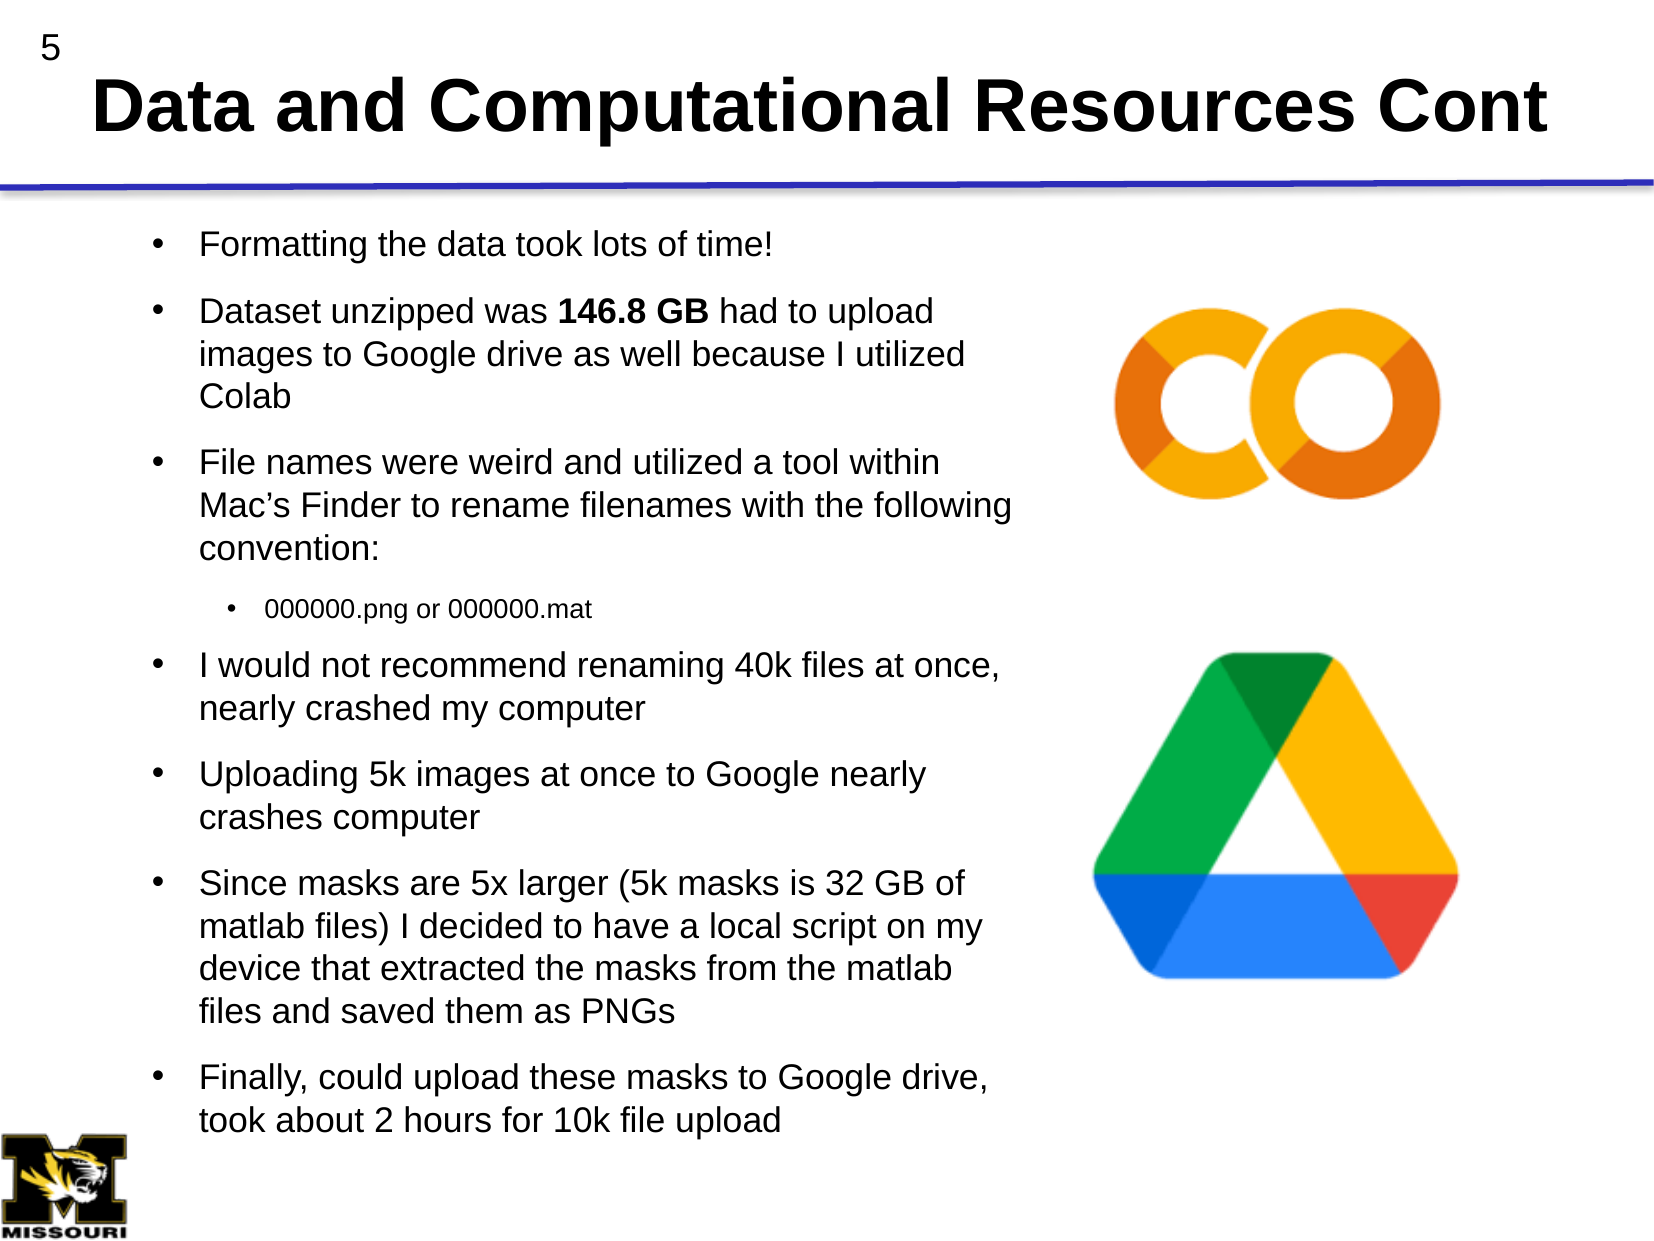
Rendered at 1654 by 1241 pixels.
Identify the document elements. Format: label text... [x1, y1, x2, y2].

picture [1089, 216, 1465, 592]
title Data and Computational Resources Cont [76, 1, 1566, 179]
picture [1076, 620, 1477, 1021]
text_box 5 [25, 20, 164, 77]
list Formatting the data took lots of time! Dataset unzipped was 146.8 GB had to upload images to Google drive as well because I utilized Colab File names were weird and utilized a tool within Mac’s Finder to rename filenames with the following convention: 000000.png or 000000.mat I would not recommend renaming 40k files at once, nearly crashed my computer Uploading 5k images at once to Google nearly crashes computer Since masks are 5x larger (5k masks is 32 GB of matlab files) I decided to have a local script on my device that extracted the masks from the matlab files and saved them as PNGs Finally, could upload these masks to Google drive, took about 2 hours for 10k file upload [76, 216, 1015, 1183]
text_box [0, 182, 1654, 188]
picture [0, 1132, 129, 1240]
